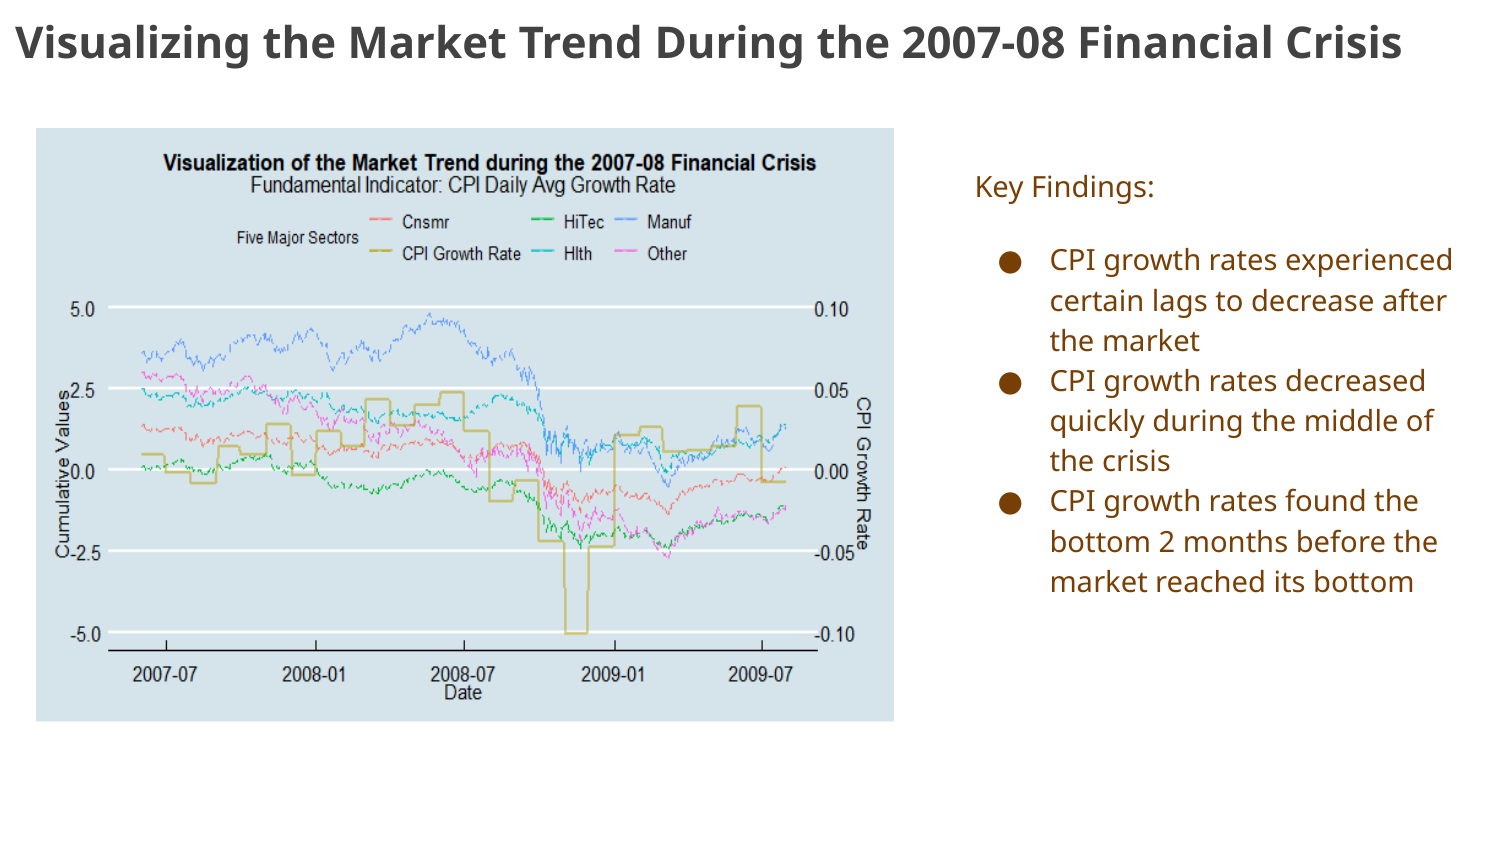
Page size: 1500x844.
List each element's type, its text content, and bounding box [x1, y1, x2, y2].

list Key Findings: CPI growth rates experienced certain lags to decrease after the market CPI growth rates decreased quickly during the middle of the crisis CPI growth rates found the bottom 2 months before the market reached its bottom [959, 148, 1472, 809]
title Visualizing the Market Trend During the 2007-08 Financial Crisis [0, 0, 1493, 94]
picture [35, 128, 894, 723]
